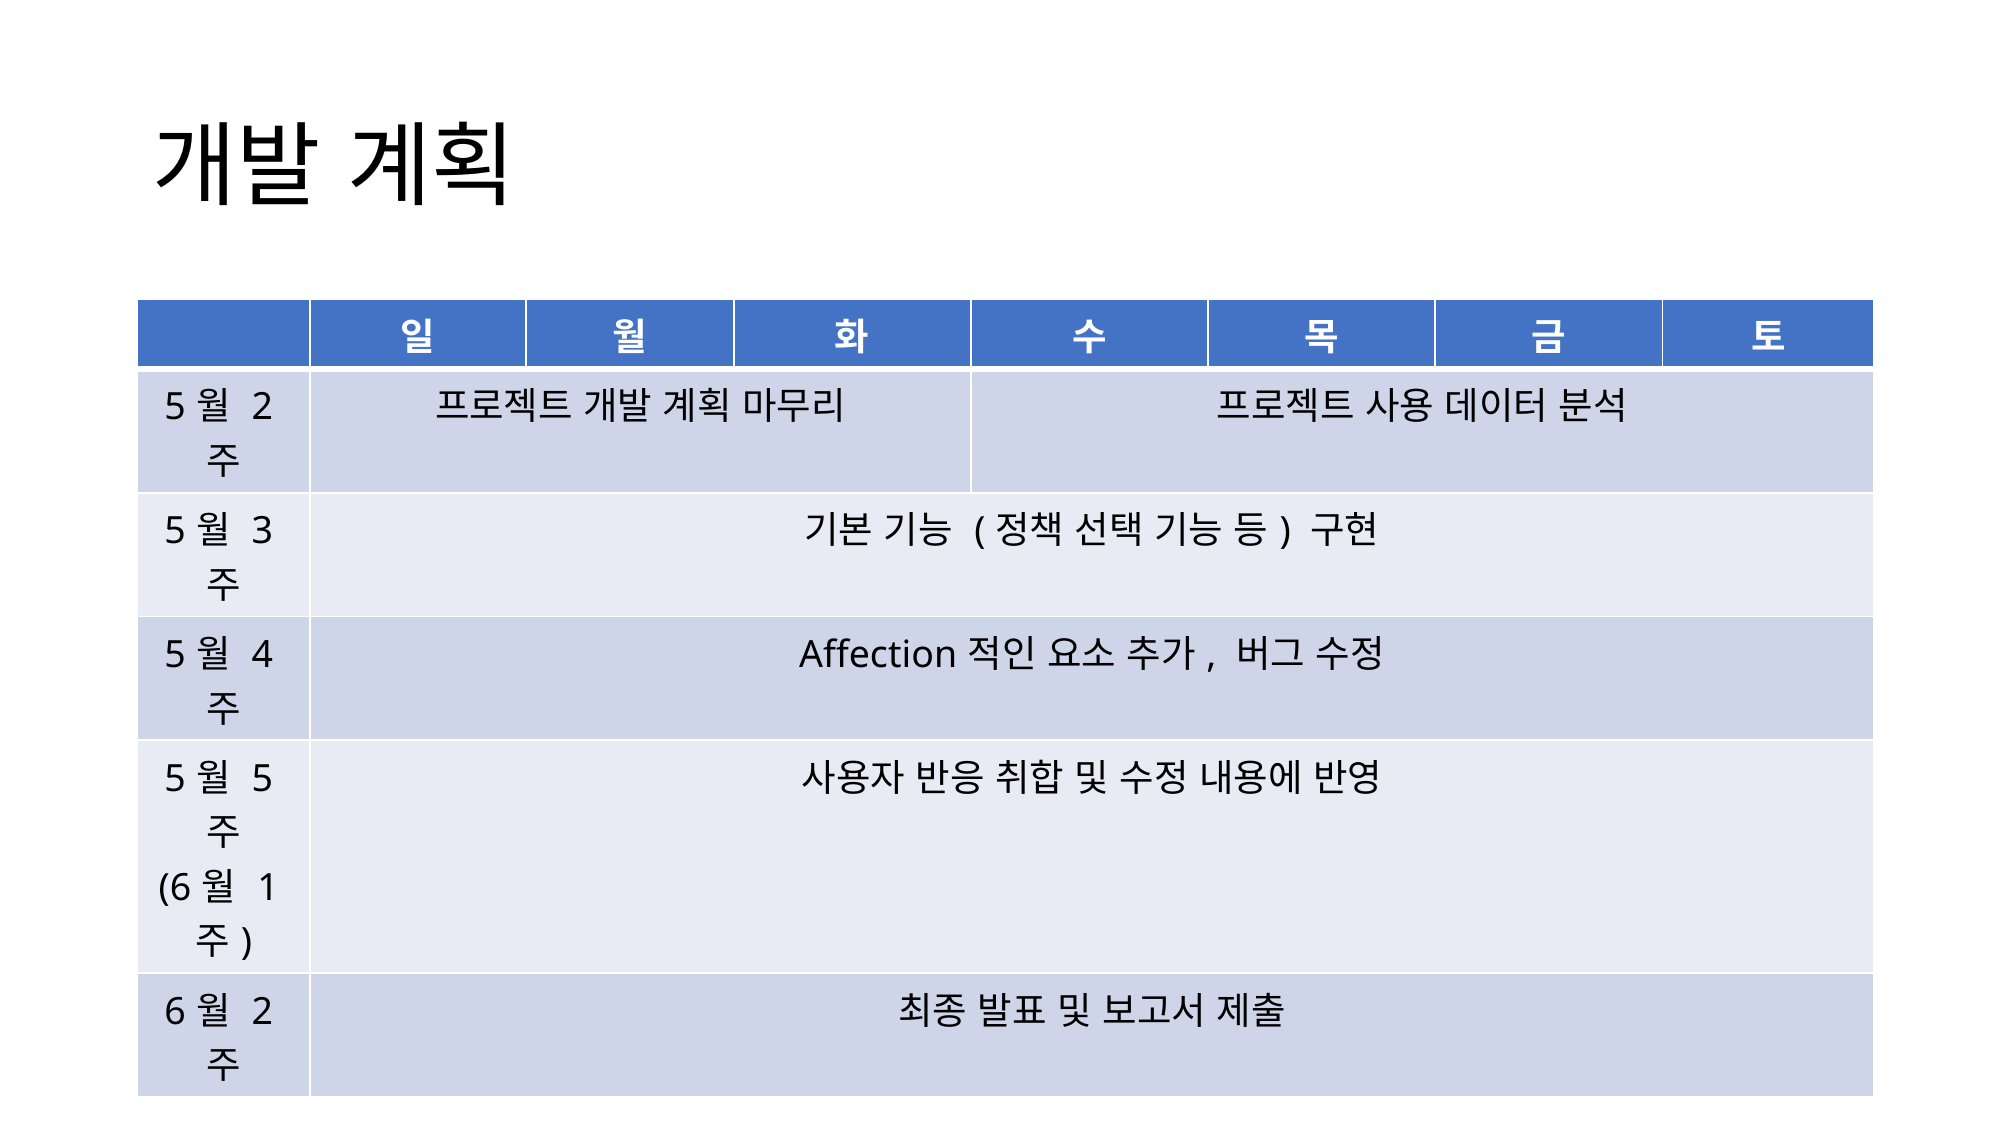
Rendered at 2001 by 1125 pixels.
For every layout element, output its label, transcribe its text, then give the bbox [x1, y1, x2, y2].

table_cell 6월 2주 [138, 974, 309, 1096]
table_header 화 [735, 300, 970, 366]
table_header [138, 300, 309, 366]
table_header 금 [1436, 300, 1662, 366]
table_cell 5월 5주 (6월 1주) [138, 741, 309, 972]
title 개발 계획 [137, 59, 1863, 278]
table_cell 5월 2주 [138, 372, 309, 492]
table_cell 최종 발표 및 보고서 제출 [311, 974, 1873, 1096]
table_header 월 [527, 300, 733, 366]
table_header 목 [1209, 300, 1434, 366]
table_cell Affection적인 요소 추가, 버그 수정 [311, 617, 1873, 739]
table_cell 프로젝트 개발 계획 마무리 [311, 372, 970, 492]
table_header 수 [972, 300, 1207, 366]
table_cell 사용자 반응 취합 및 수정 내용에 반영 [311, 741, 1873, 972]
table_cell 기본 기능 (정책 선택 기능 등) 구현 [311, 494, 1873, 616]
table_cell 프로젝트 사용 데이터 분석 [972, 372, 1873, 492]
table_cell 5월 4주 [138, 617, 309, 739]
table_cell 5월 3주 [138, 494, 309, 616]
table_header 토 [1663, 300, 1873, 366]
table_header 일 [311, 300, 525, 366]
